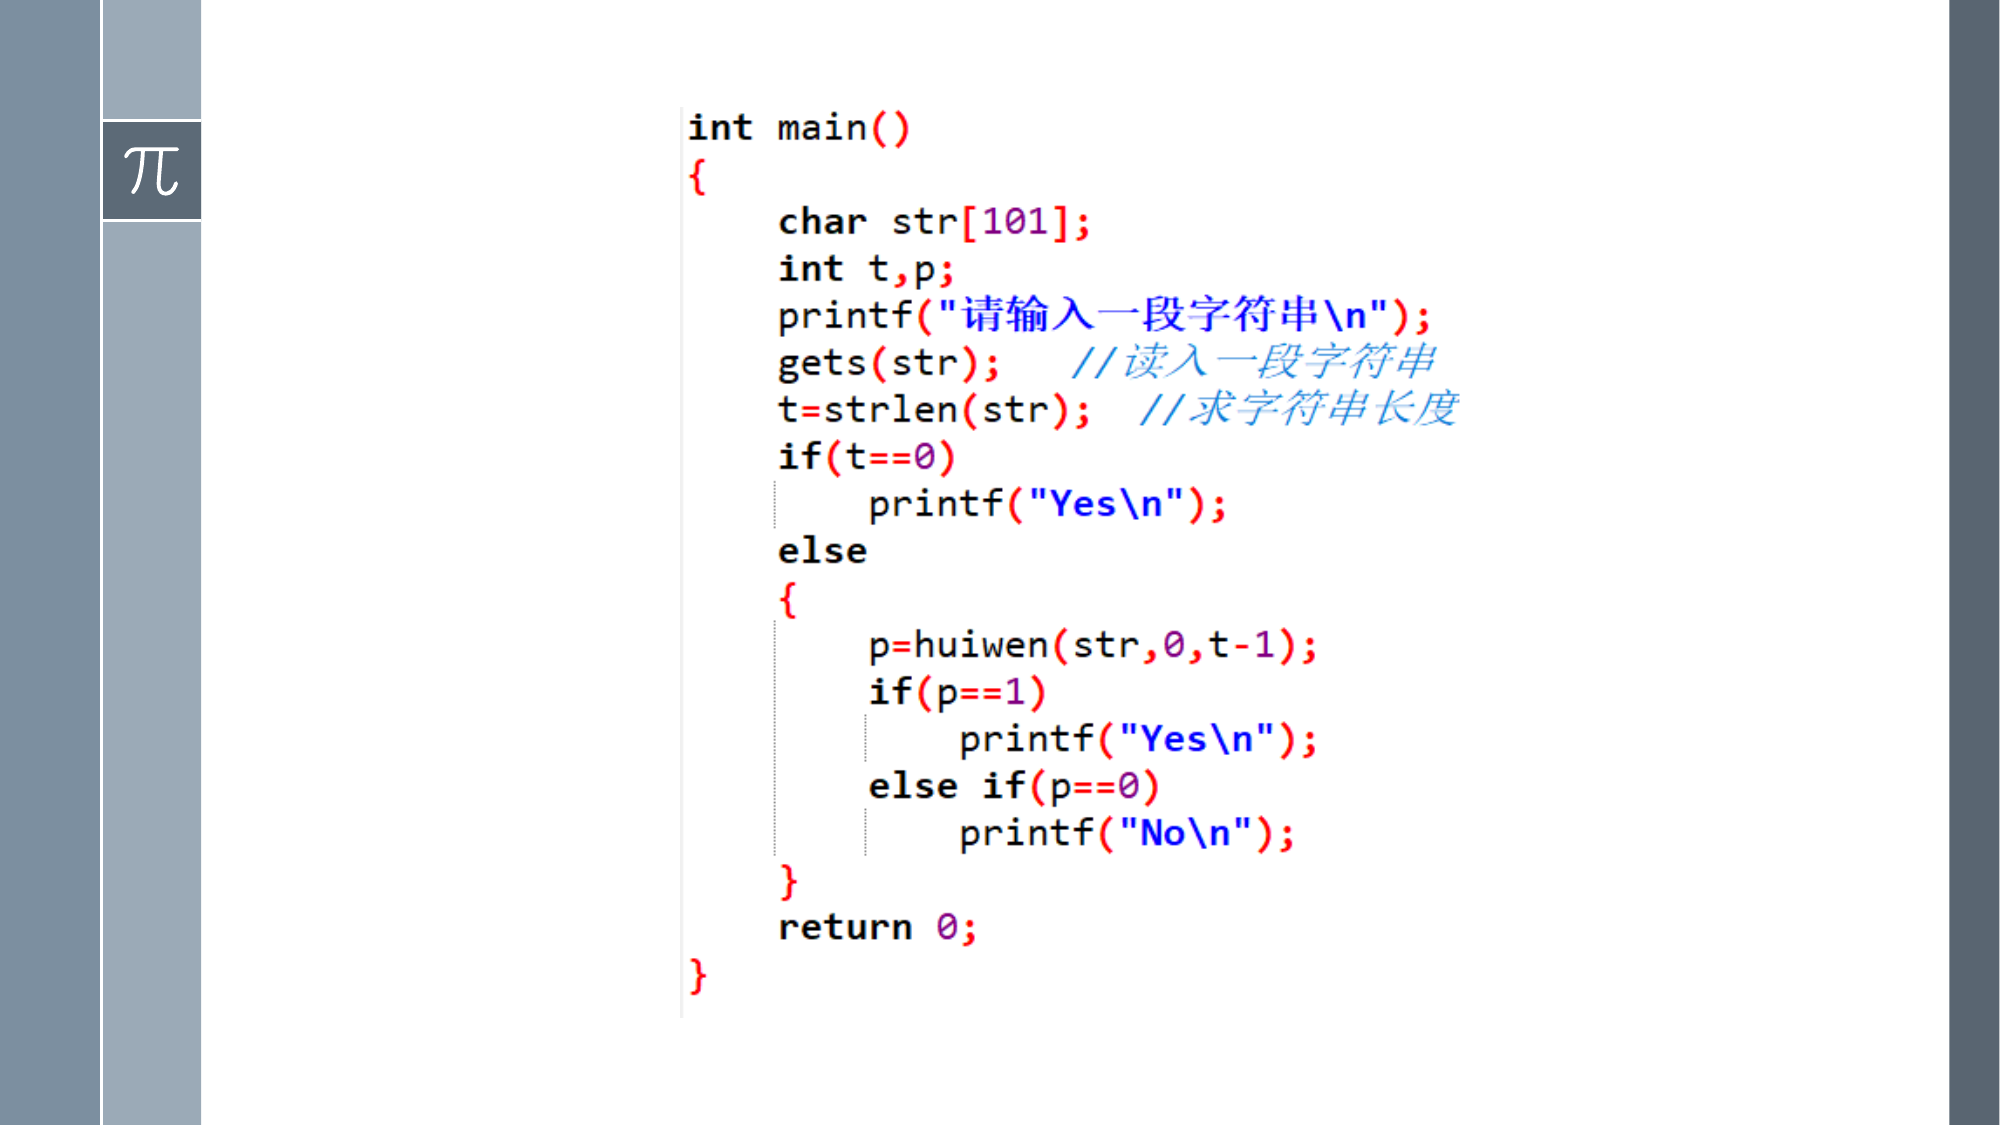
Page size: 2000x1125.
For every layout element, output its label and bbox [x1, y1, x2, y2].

list [680, 107, 1479, 1018]
